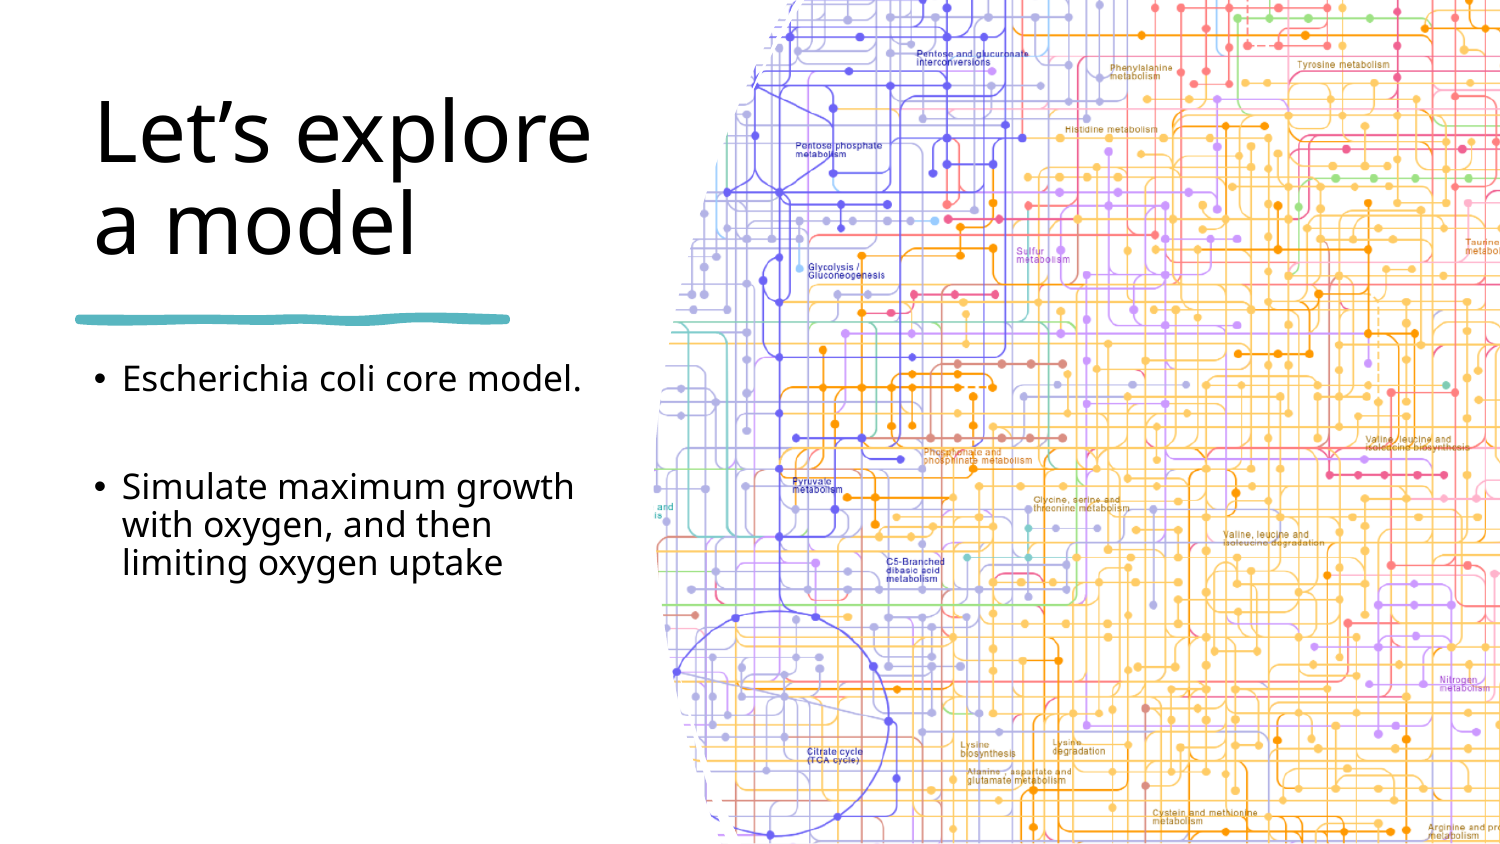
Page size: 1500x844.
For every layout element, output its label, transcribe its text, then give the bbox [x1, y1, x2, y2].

title Let’s explore a model [78, 40, 617, 281]
list Escherichia coli core model. Simulate maximum growth with oxygen, and then limiting oxygen uptake [78, 353, 601, 762]
text_box [77, 314, 508, 324]
text_box [0, 0, 652, 844]
picture [652, 0, 1500, 844]
